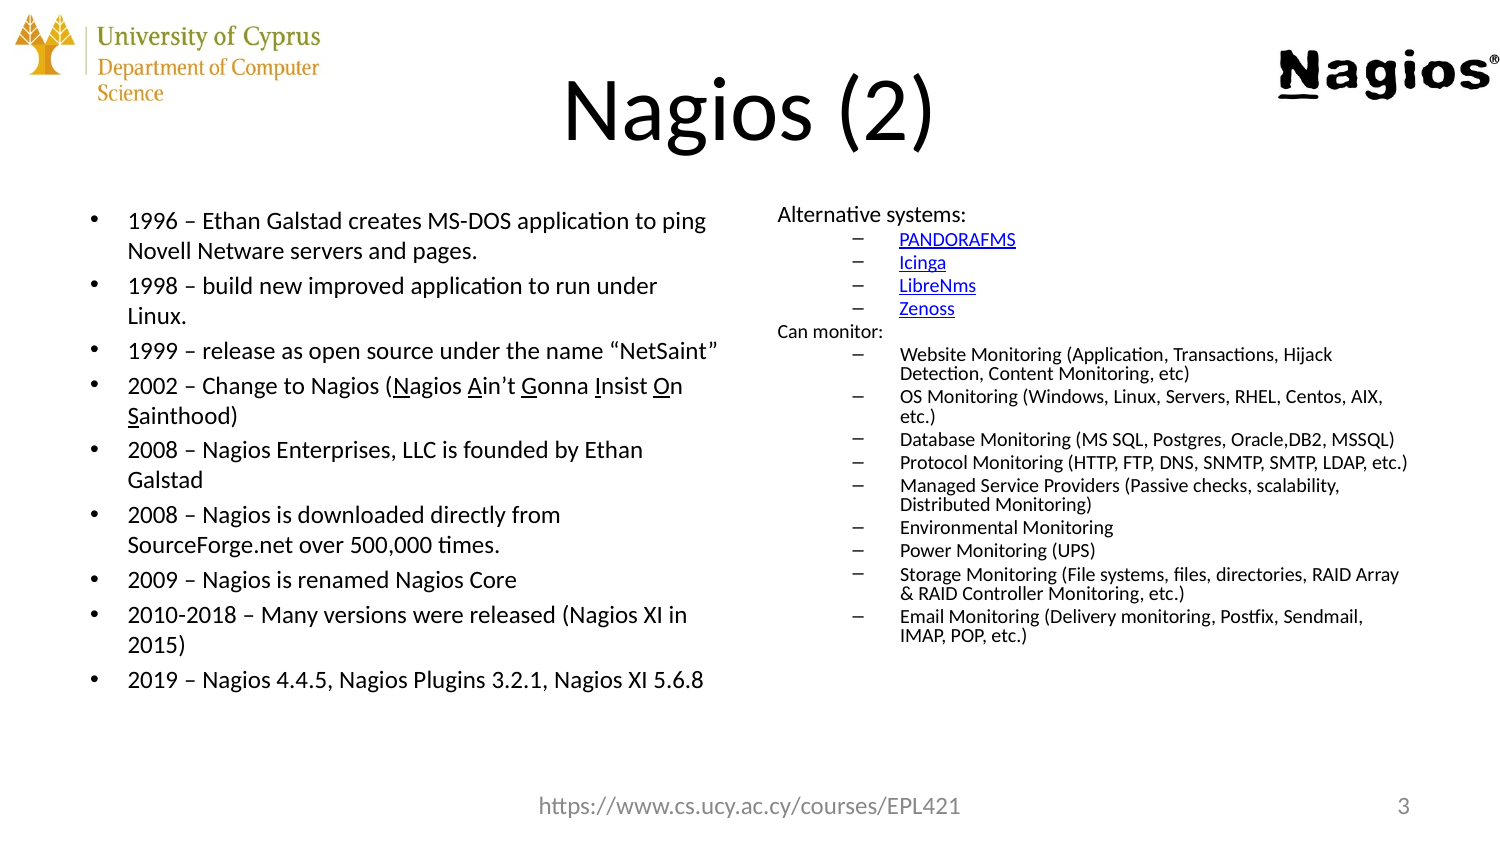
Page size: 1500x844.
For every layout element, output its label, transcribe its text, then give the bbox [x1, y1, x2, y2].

title Nagios (2) [75, 33, 1425, 175]
footer https://www.cs.ucy.ac.cy/courses/EPL421 [512, 782, 988, 827]
list Alternative systems: PANDORAFMS Icinga LibreNms Zenoss Can monitor: Website Monitoring (Application, Transactions, Hijack Detection, Content Monitoring, etc) OS Monitoring (Windows, Linux, Servers, RHEL, Centos, AIX, etc.) Database Monitoring (MS SQL, Postgres, Oracle,DB2, MSSQL) Protocol Monitoring (HTTP, FTP, DNS, SNMTP, SMTP, LDAP, etc.) Managed Service Providers (Passive checks, scalability, Distributed Monitoring) Environmental Monitoring Power Monitoring (UPS) Storage Monitoring (File systems, files, directories, RAID Array & RAID Controller Monitoring, etc.) Email Monitoring (Delivery monitoring, Postfix, Sendmail, IMAP, POP, etc.) [762, 196, 1425, 754]
slide_number ‹#› [1074, 782, 1425, 827]
list 1996 – Ethan Galstad creates MS-DOS application to ping Novell Netware servers and pages. 1998 – build new improved application to run under Linux. 1999 – release as open source under the name “NetSaint” 2002 – Change to Nagios (Nagios Ain’t Gonna Insist On Sainthood) 2008 – Nagios Enterprises, LLC is founded by Ethan Galstad 2008 – Nagios is downloaded directly from SourceForge.net over 500,000 times. 2009 – Nagios is renamed Nagios Core 2010-2018 – Many versions were released (Nagios XI in 2015) 2019 – Nagios 4.4.5, Nagios Plugins 3.2.1, Nagios XI 5.6.8 [75, 196, 738, 754]
picture [0, 0, 340, 131]
picture [1278, 0, 1500, 150]
